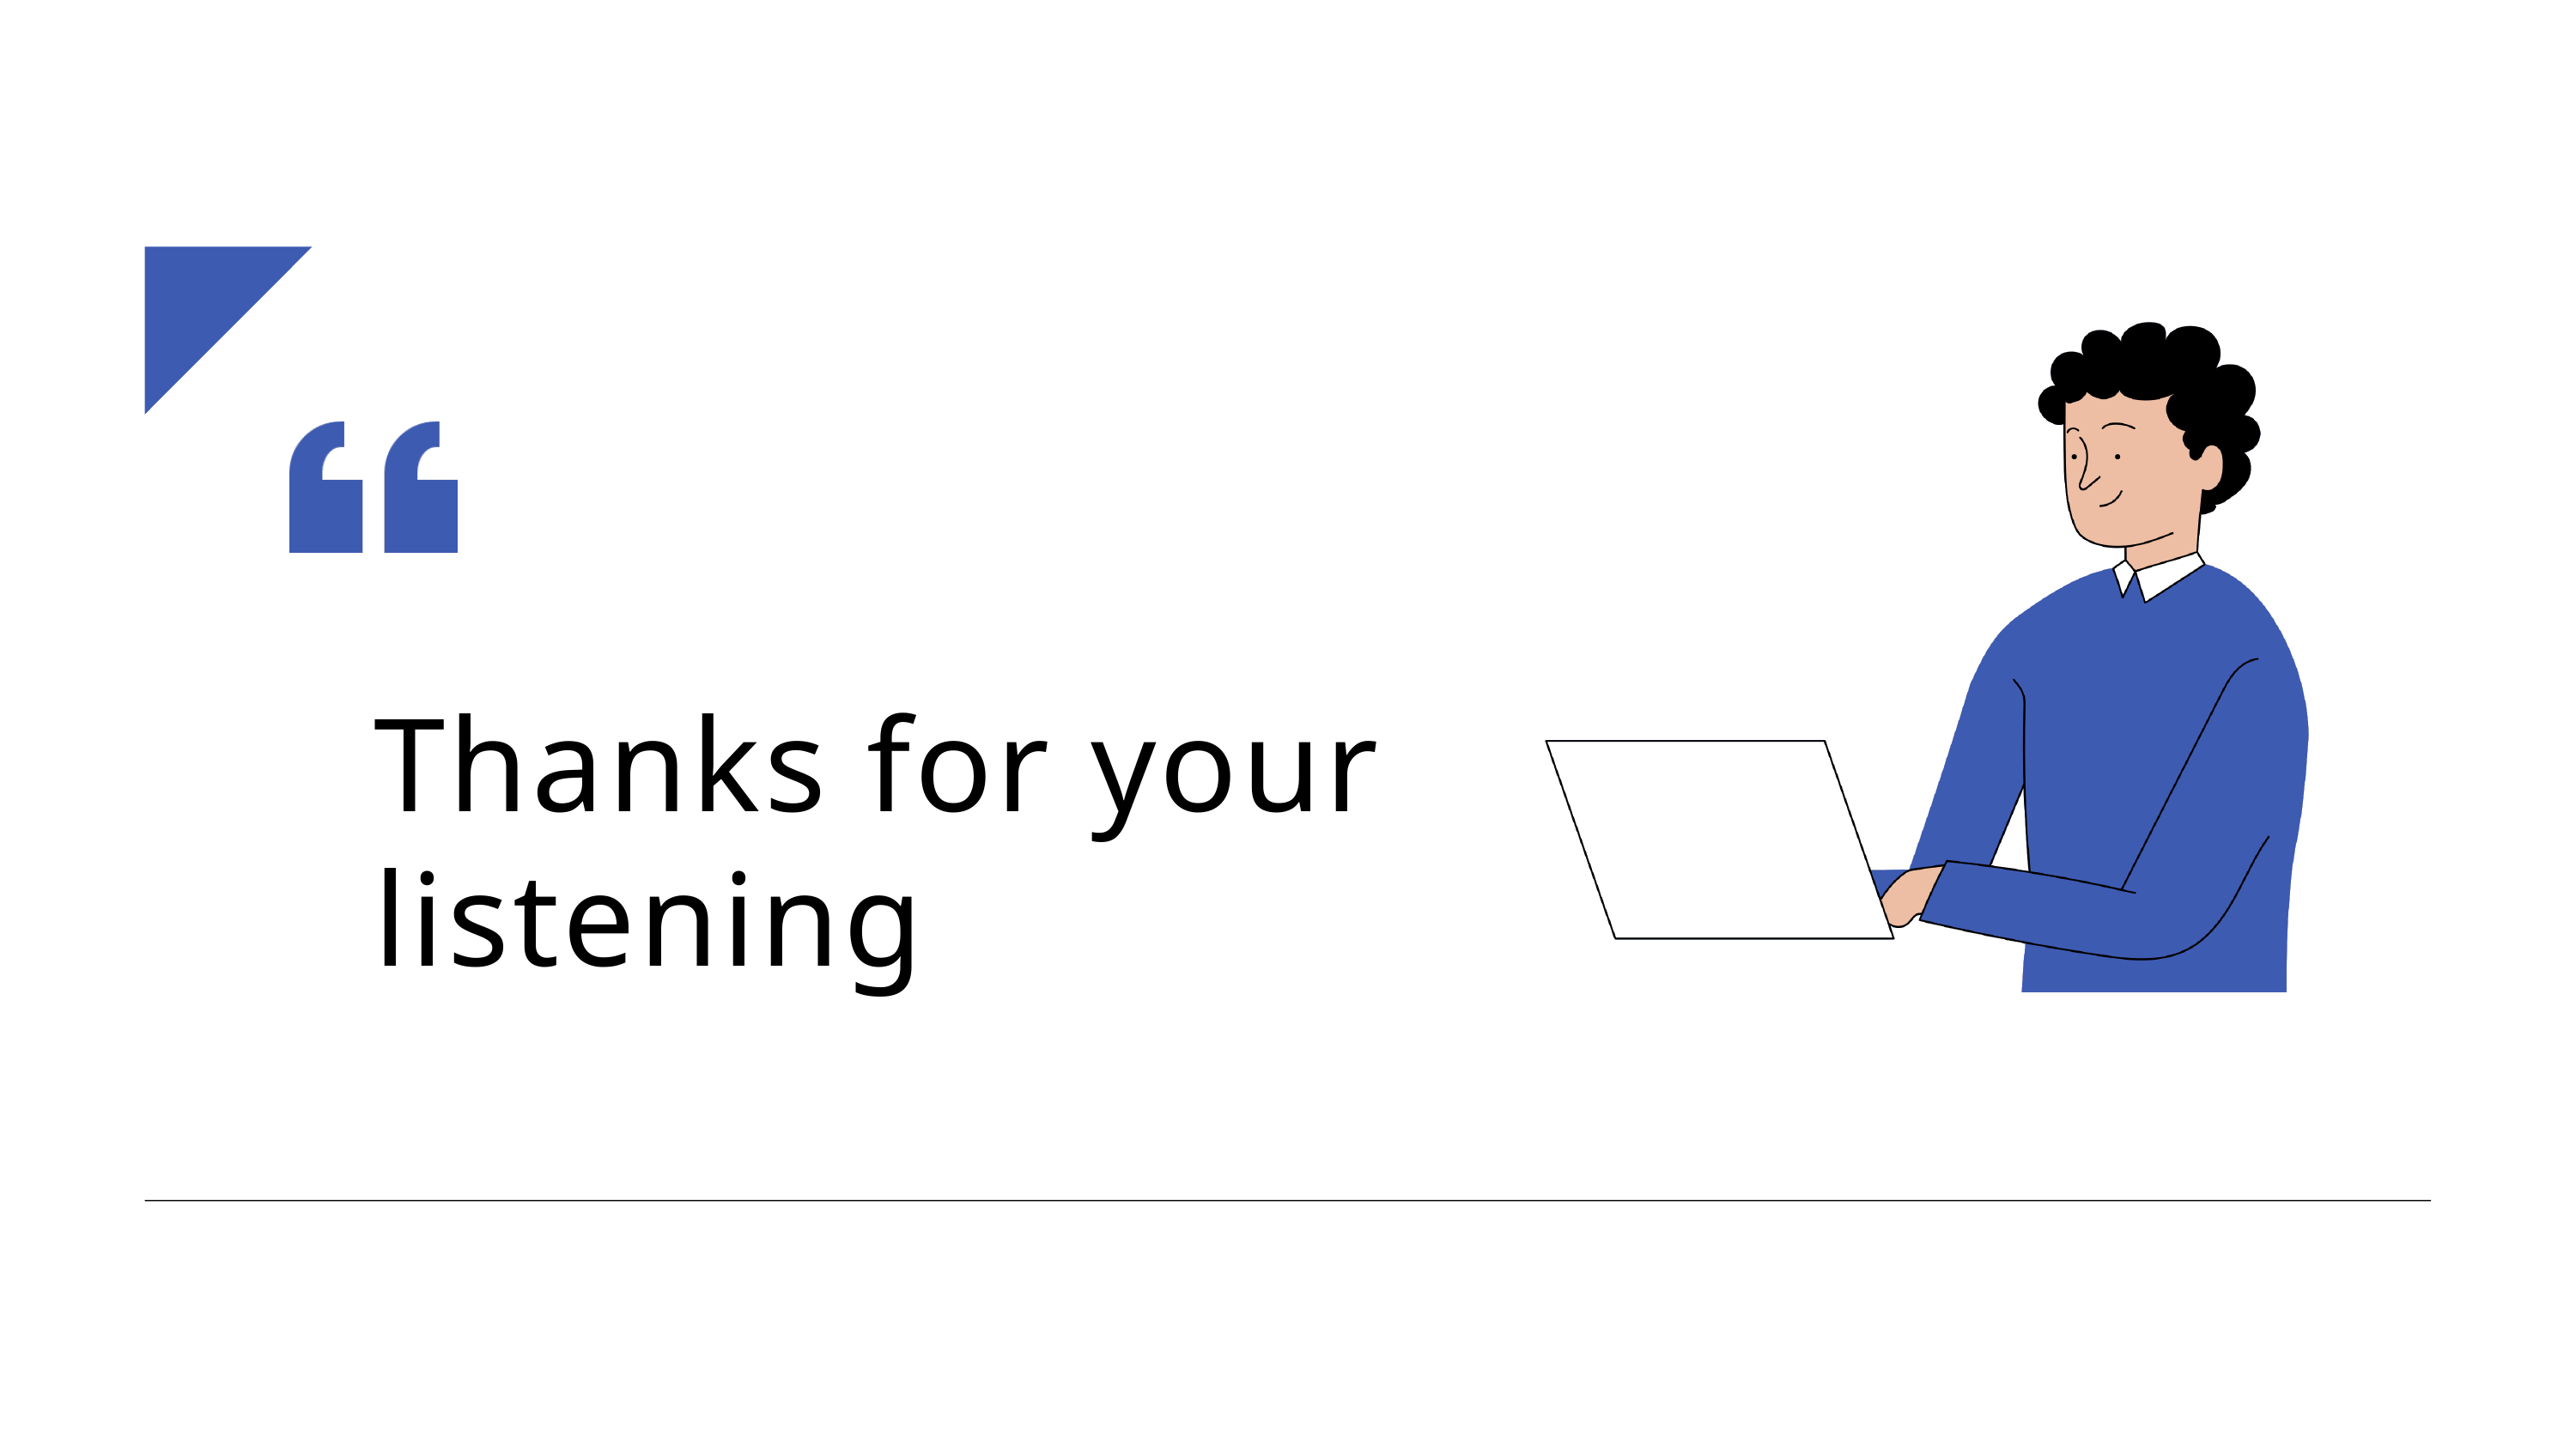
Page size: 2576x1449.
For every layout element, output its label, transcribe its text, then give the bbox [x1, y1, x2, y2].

text_box Thanks for your listening [374, 682, 1450, 992]
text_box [144, 246, 313, 415]
picture [1545, 321, 2309, 992]
picture [289, 421, 458, 554]
